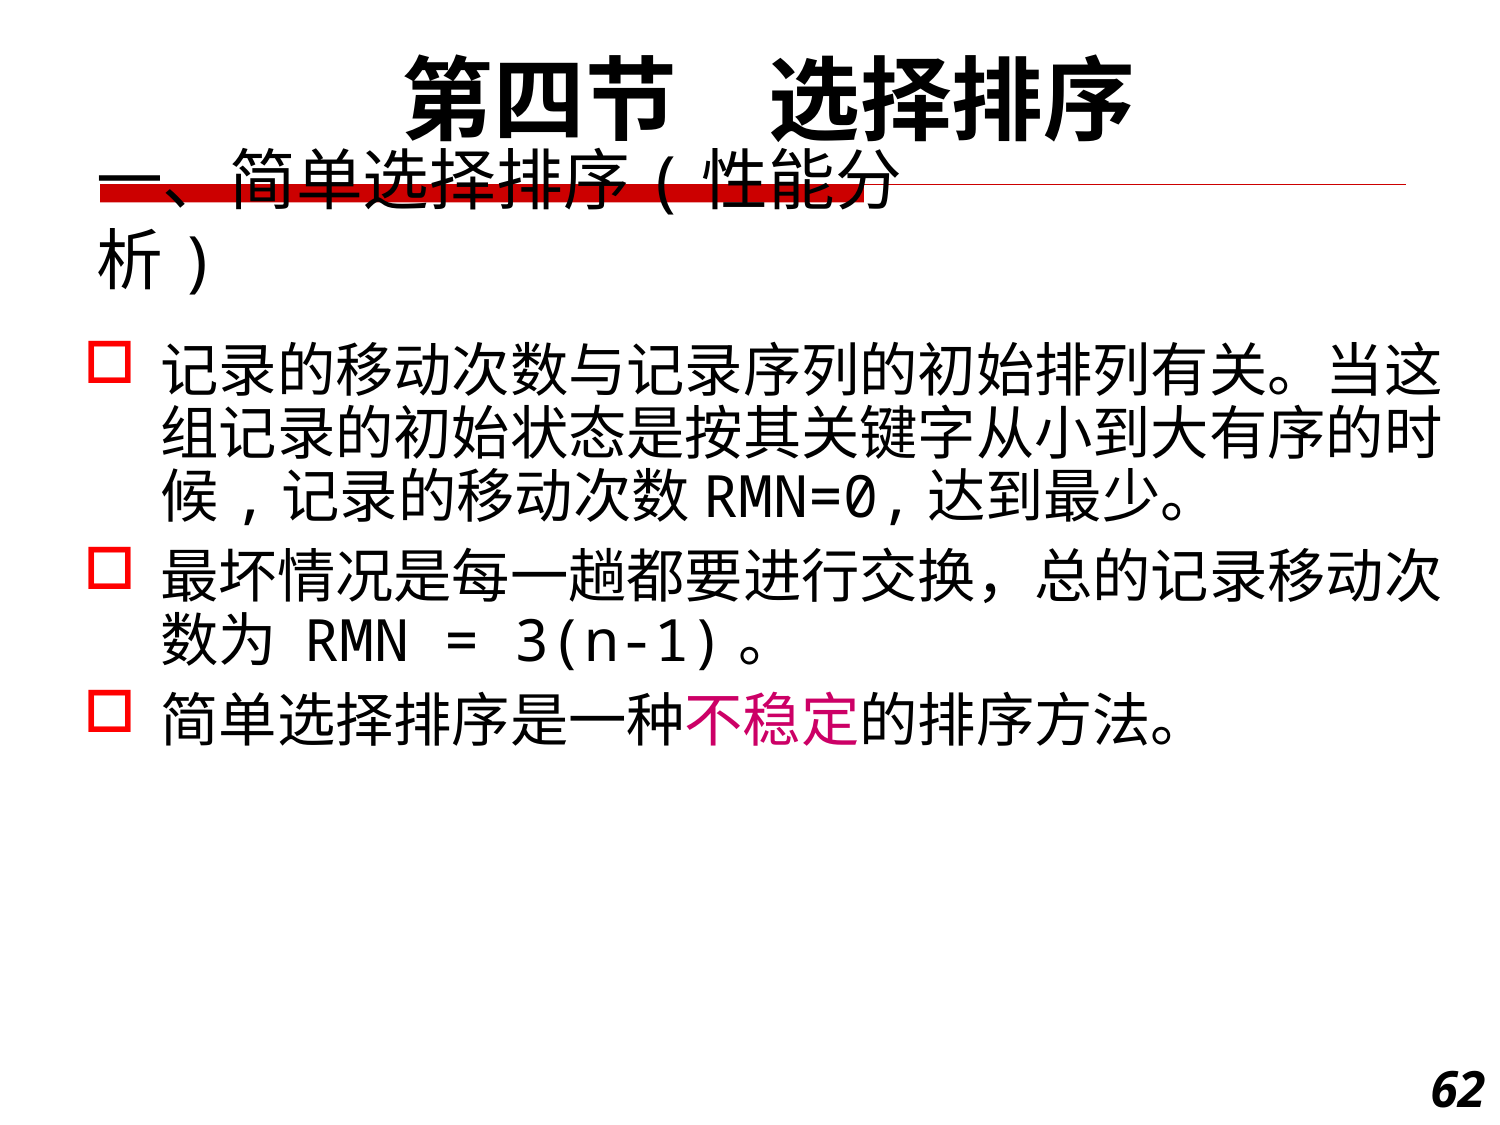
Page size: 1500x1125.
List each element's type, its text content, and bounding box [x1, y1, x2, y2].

text_box 第四节 选择排序 [75, 34, 1463, 160]
title 一、简单选择排序(性能分析) [80, 196, 1019, 306]
list 记录的移动次数与记录序列的初始排列有关。当这组记录的初始状态是按其关键字从小到大有序的时候,记录的移动次数RMN=0,达到最少。 最坏情况是每一趟都要进行交换，总的记录移动次数为 RMN = 3(n-1)。 简单选择排序是一种不稳定的排序方法。 [68, 333, 1500, 787]
text_box 62 [1400, 1049, 1500, 1125]
